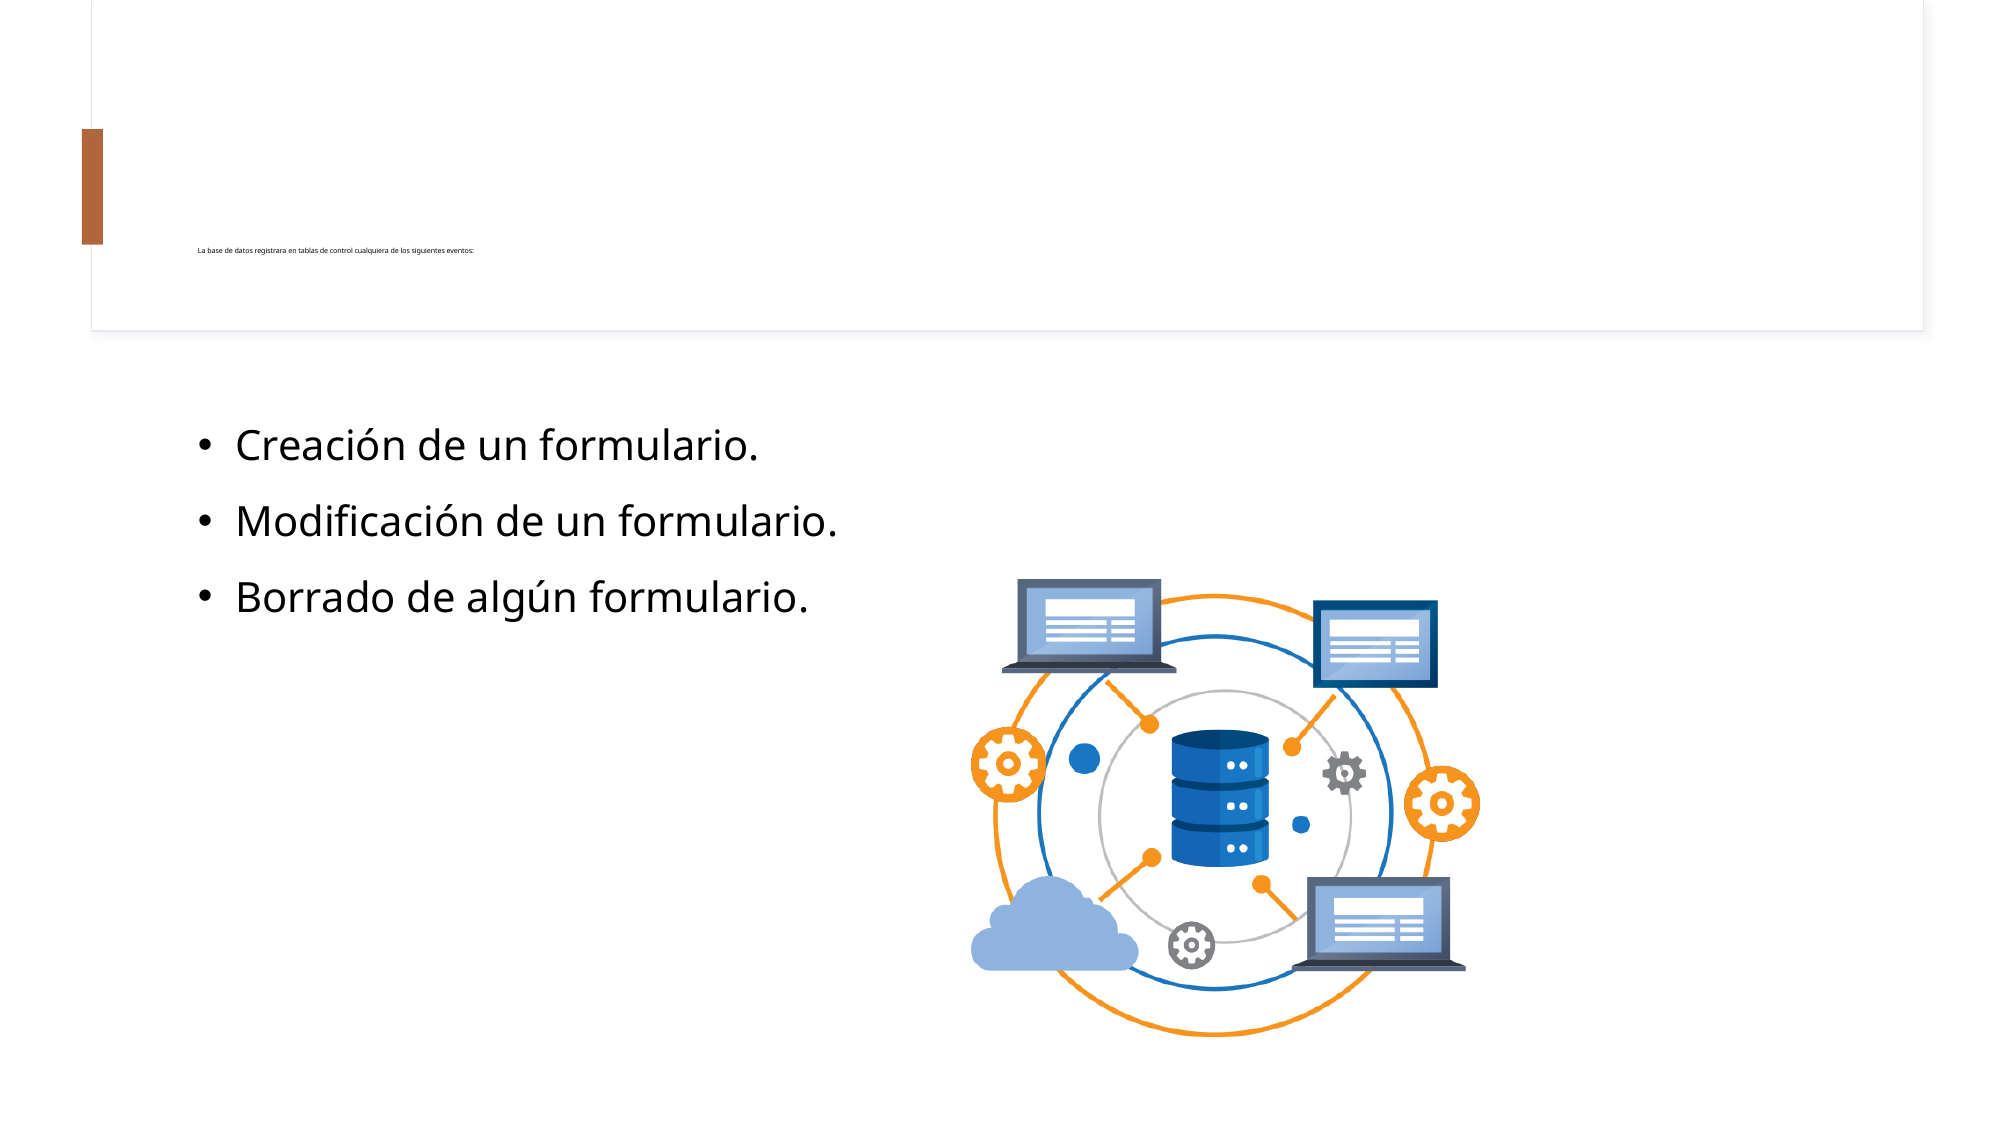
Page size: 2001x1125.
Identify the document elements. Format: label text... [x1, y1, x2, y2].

list Creación de un formulario. Modificación de un formulario. Borrado de algún formulario. [183, 406, 1851, 1013]
picture [936, 495, 1511, 1102]
title La base de datos registrara en tablas de control cualquiera de los siguientes eventos: [183, 239, 1851, 284]
